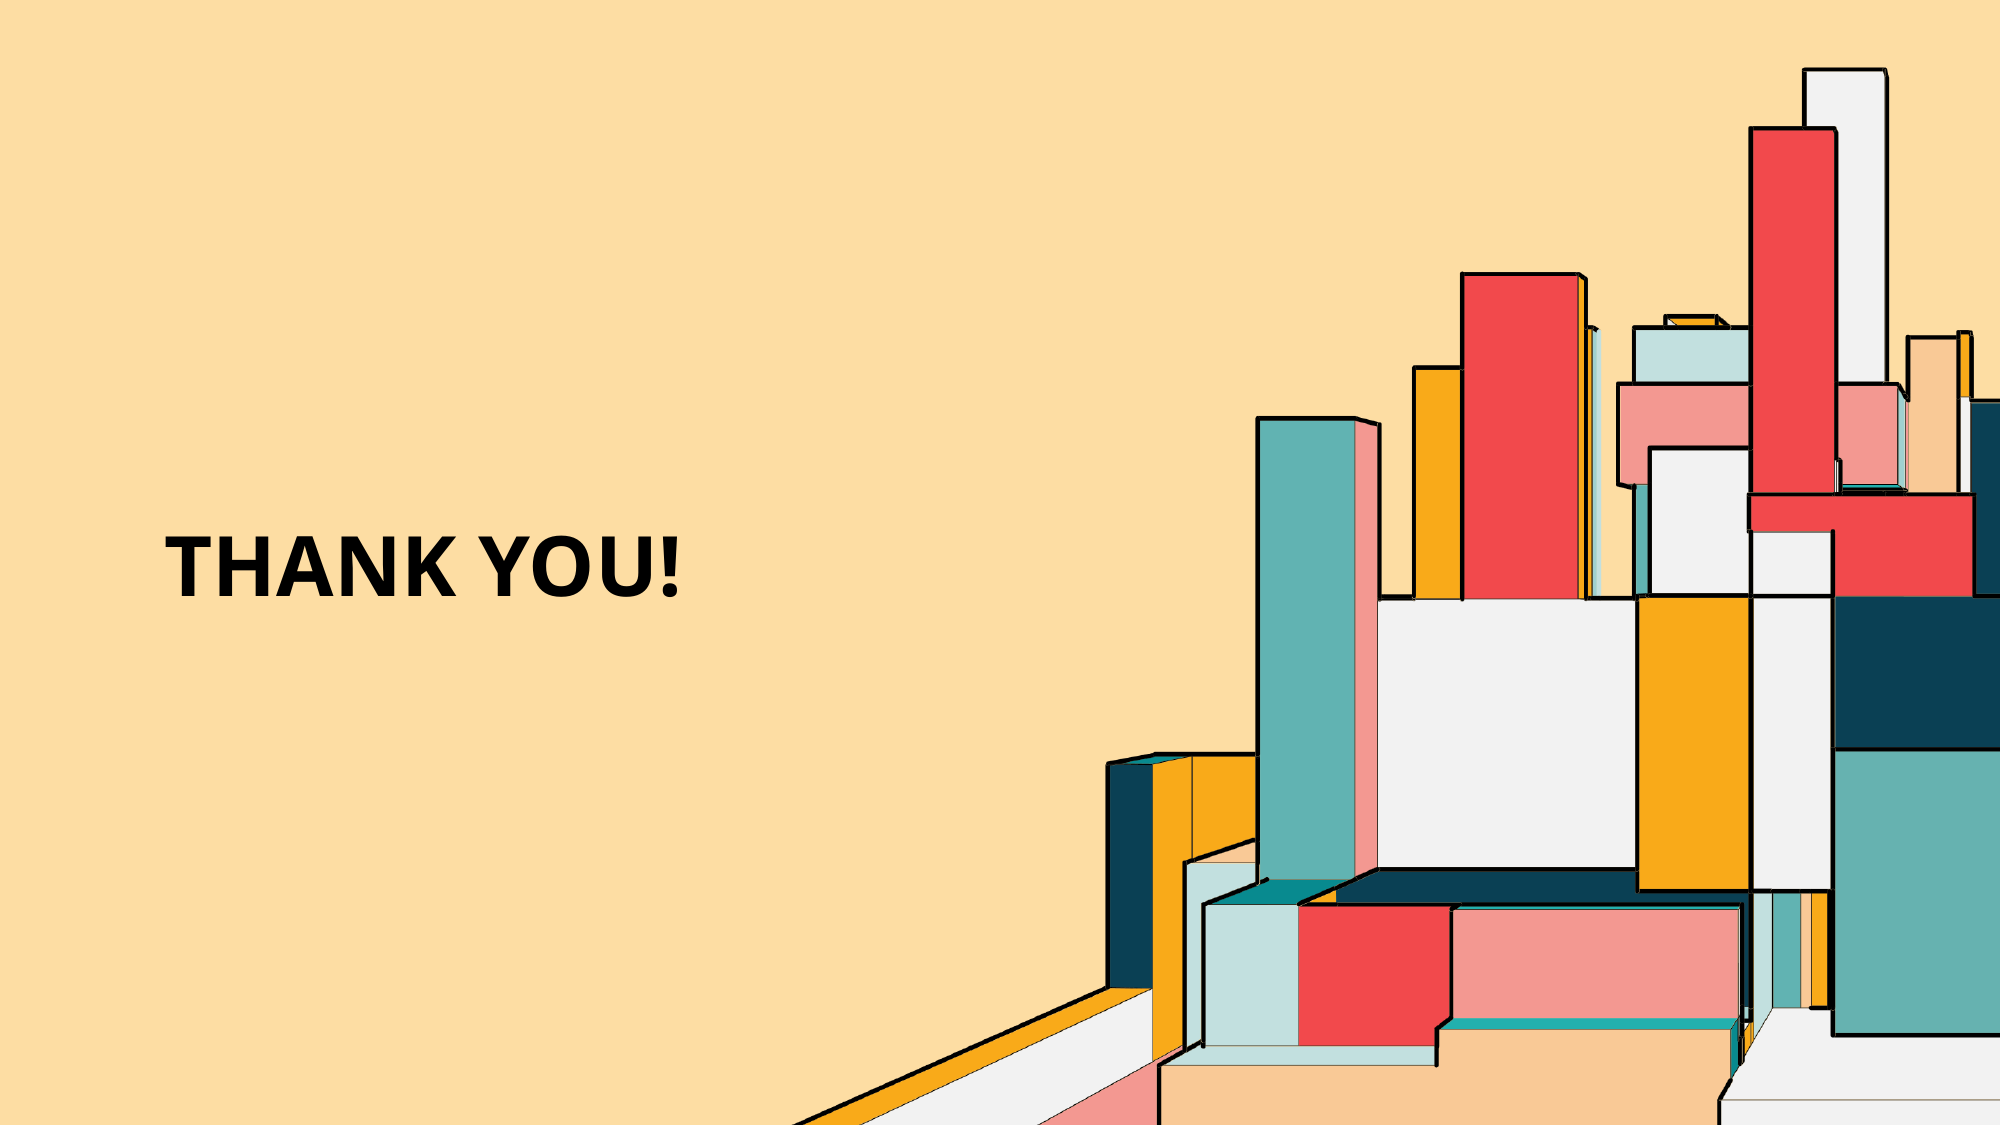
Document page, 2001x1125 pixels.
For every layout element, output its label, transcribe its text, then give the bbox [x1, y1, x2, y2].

picture [734, 66, 2000, 1125]
title Thank You! [149, 82, 1097, 622]
